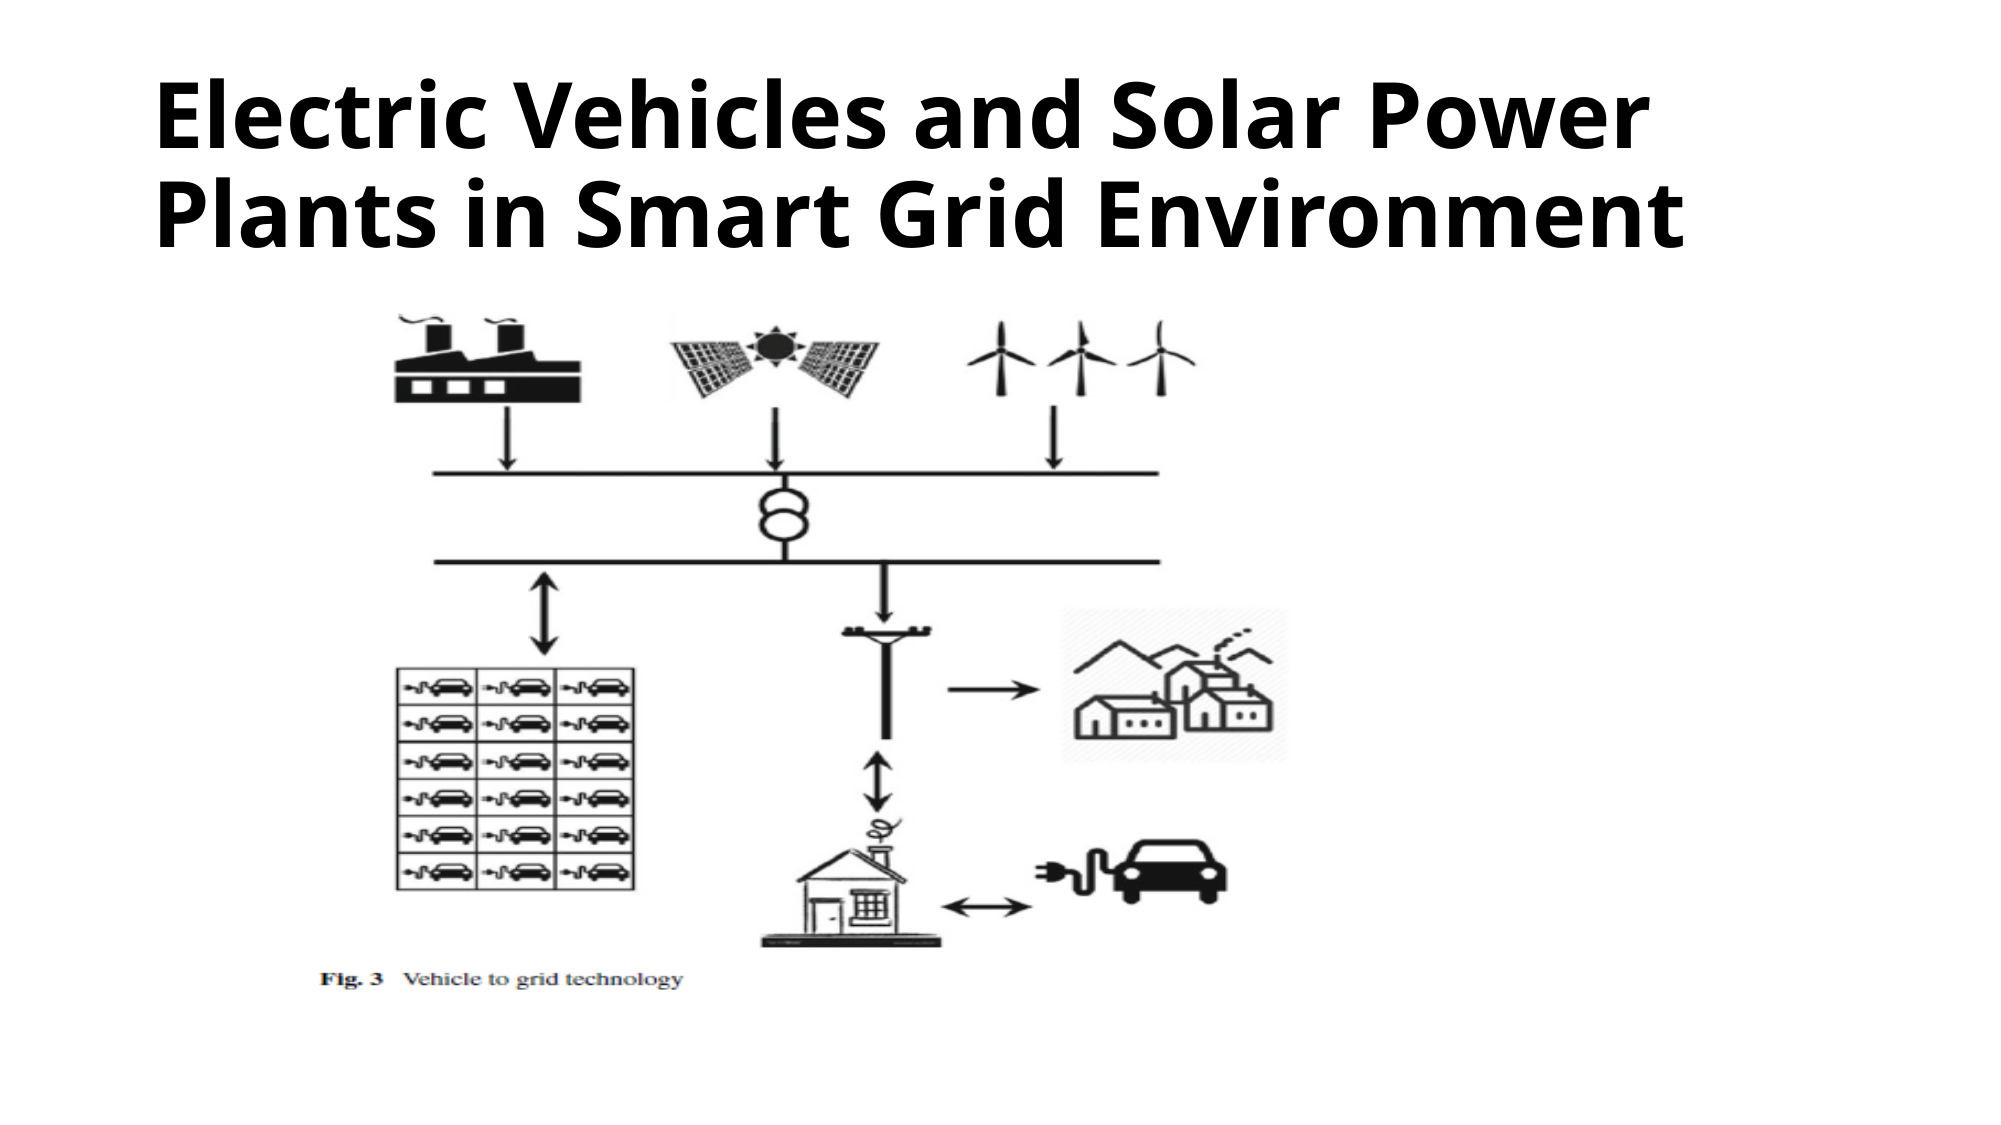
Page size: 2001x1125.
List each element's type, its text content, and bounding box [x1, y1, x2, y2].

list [280, 299, 1374, 1014]
title Electric Vehicles and Solar Power Plants in Smart Grid Environment [137, 59, 1863, 278]
